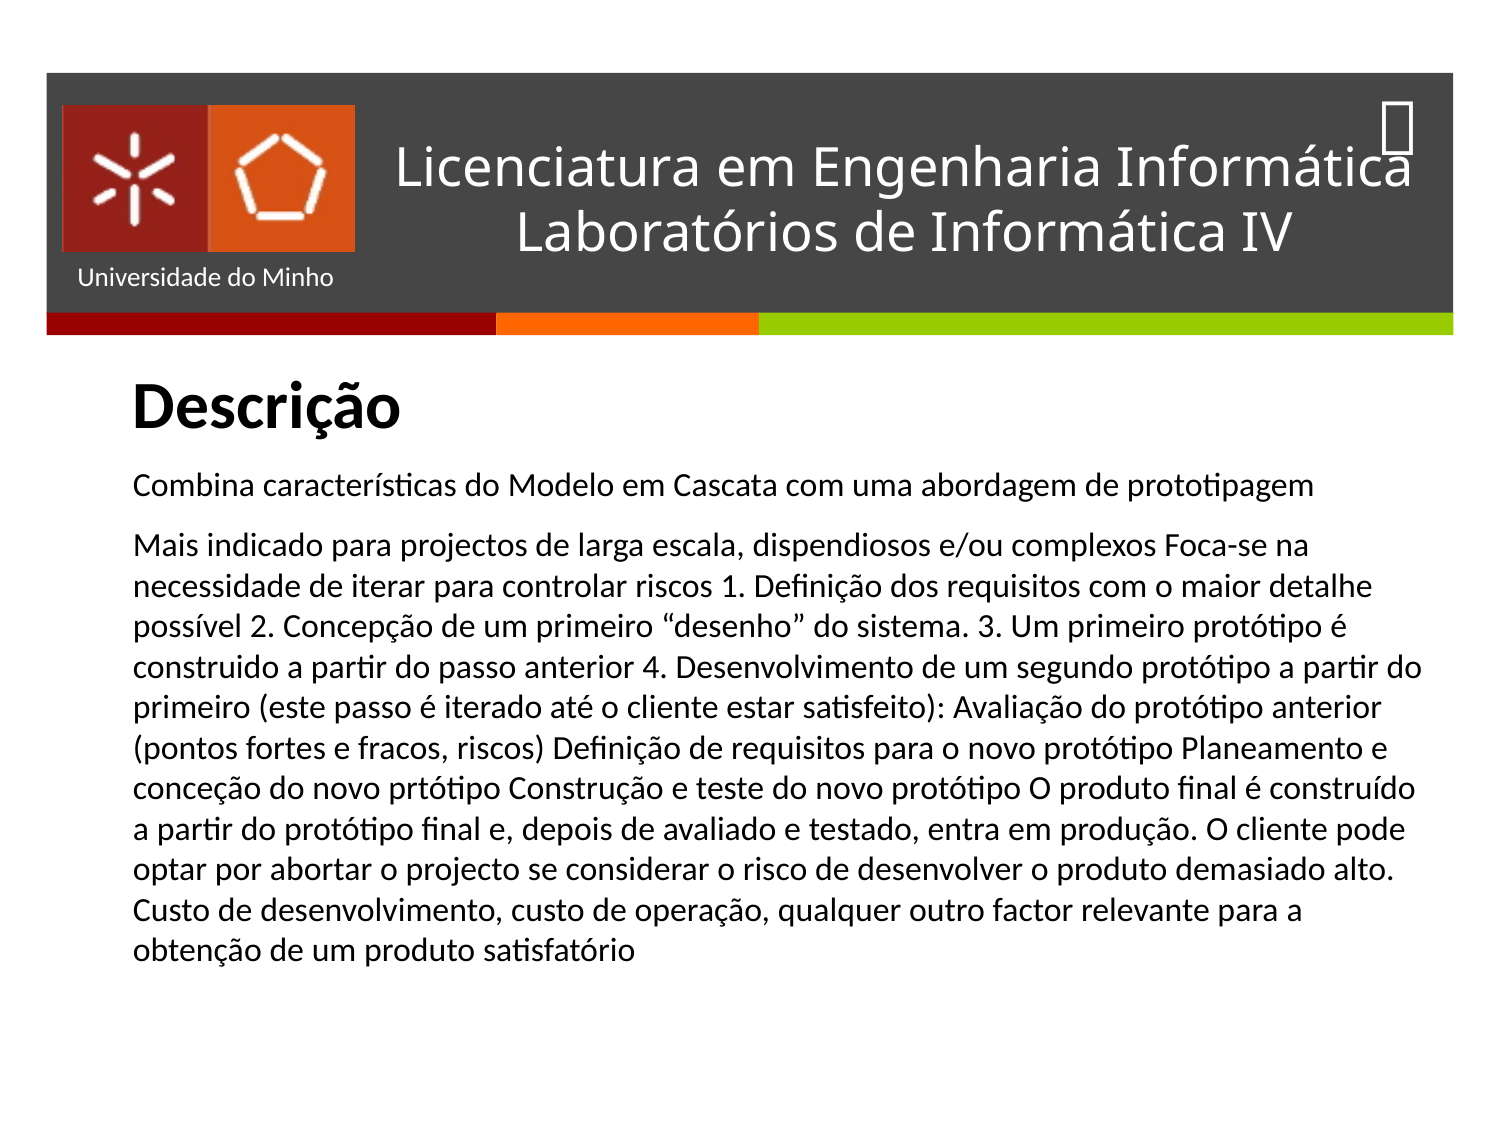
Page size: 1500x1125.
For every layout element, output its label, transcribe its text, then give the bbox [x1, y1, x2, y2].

title [69, 73, 1351, 253]
text_box Descrição Combina características do Modelo em Cascata com uma abordagem de prototipagem Mais indicado para projectos de larga escala, dispendiosos e/ou complexos Foca-se na necessidade de iterar para controlar riscos 1. Definição dos requisitos com o maior detalhe possível 2. Concepção de um primeiro “desenho” do sistema. 3. Um primeiro protótipo é construido a partir do passo anterior 4. Desenvolvimento de um segundo protótipo a partir do primeiro (este passo é iterado até o cliente estar satisfeito): Avaliação do protótipo anterior (pontos fortes e fracos, riscos) Definição de requisitos para o novo protótipo Planeamento e conceção do novo prtótipo Construção e teste do novo protótipo O produto final é construído a partir do protótipo final e, depois de avaliado e testado, entra em produção. O cliente pode optar por abortar o projecto se considerar o risco de desenvolver o produto demasiado alto. Custo de desenvolvimento, custo de operação, qualquer outro factor relevante para a obtenção de um produto satisfatório [117, 353, 1438, 987]
picture [61, 104, 355, 252]
text_box Licenciatura em Engenharia Informática Laboratórios de Informática IV [378, 124, 1431, 271]
subtitle Universidade do Minho [62, 261, 355, 331]
